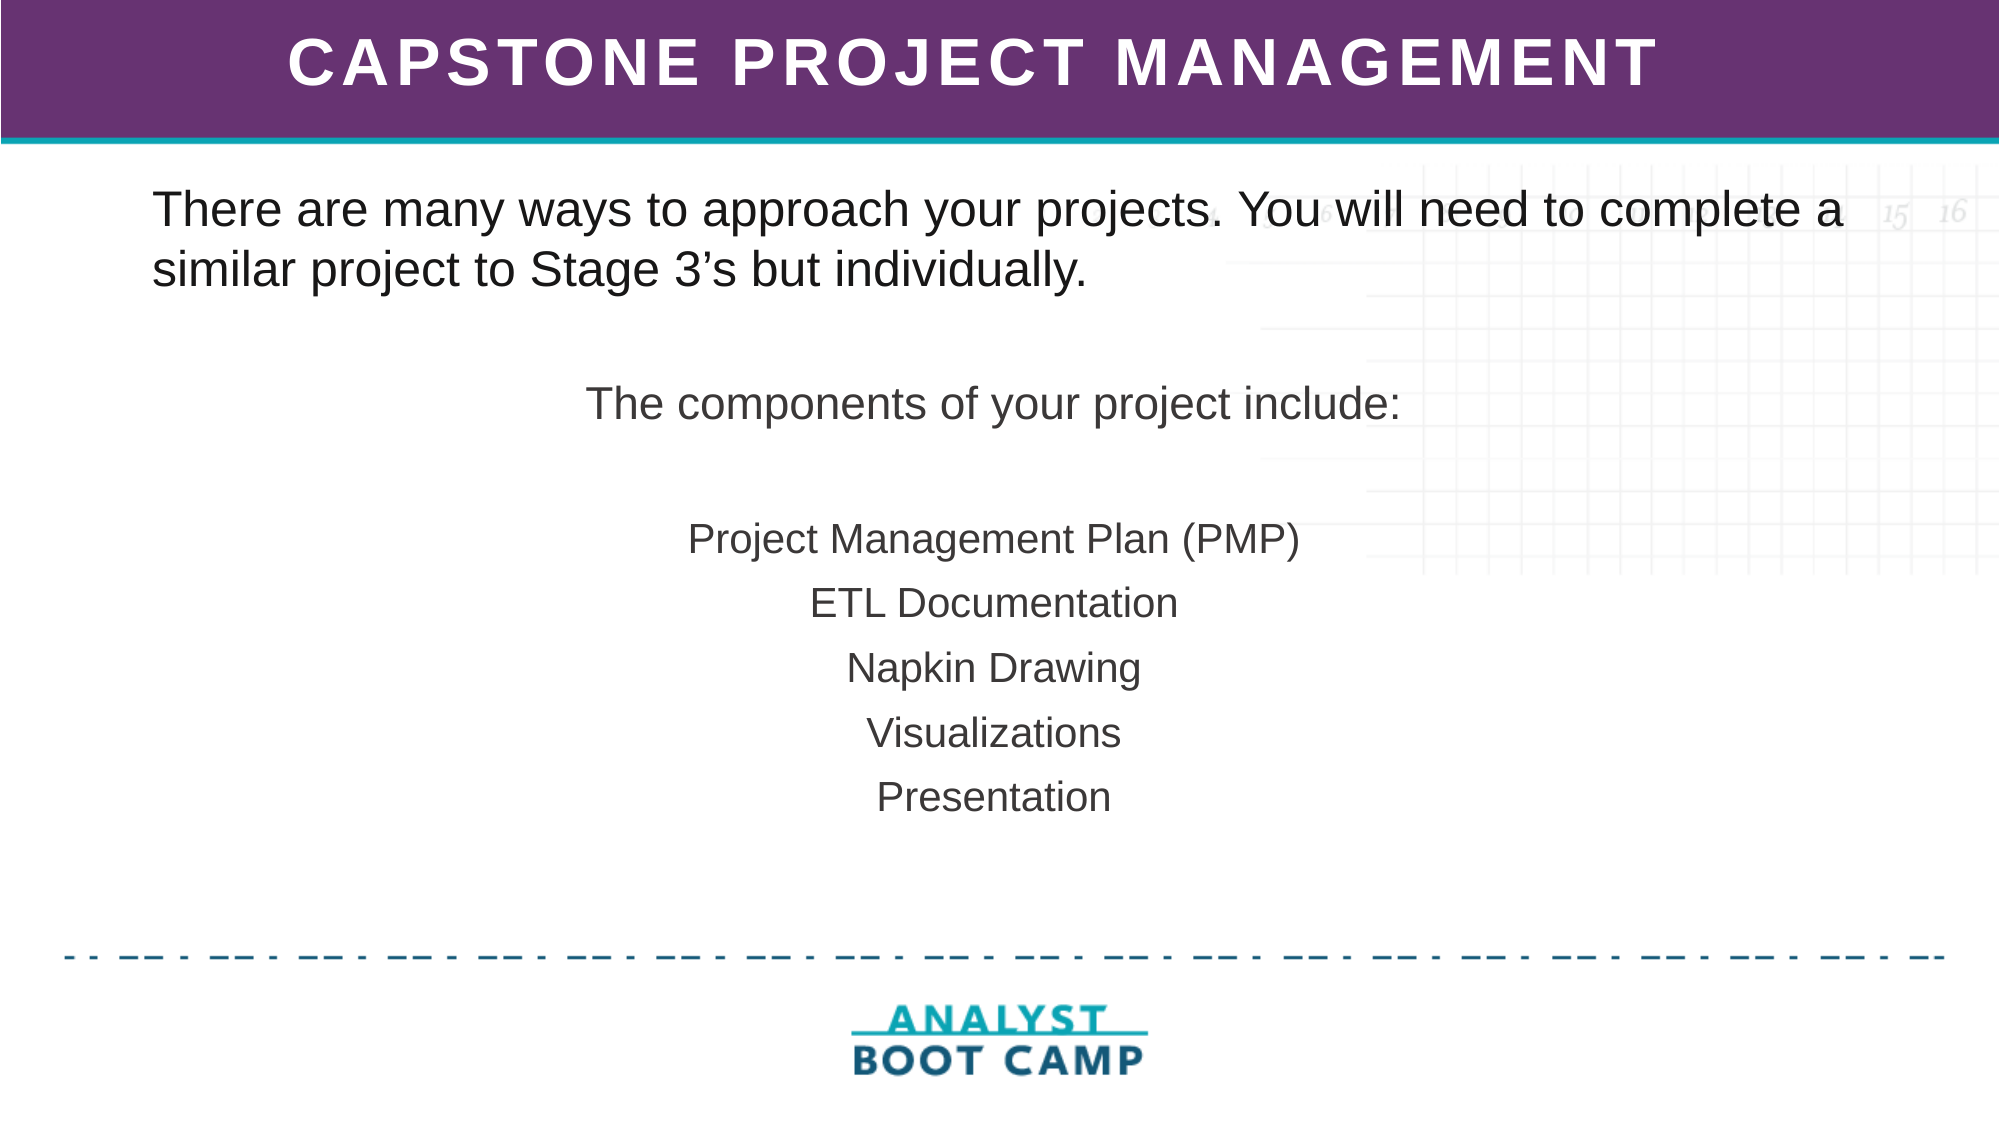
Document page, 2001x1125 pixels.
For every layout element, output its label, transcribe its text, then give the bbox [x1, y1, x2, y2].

text_box There are many ways to approach your projects. You will need to complete a similar project to Stage 3’s but individually. [137, 169, 1878, 304]
picture [1, 0, 1999, 1125]
title CAPSTONE PROJECT MANAGEMENT [82, 0, 1863, 128]
list The components of your project include: Project Management Plan (PMP) ETL Documentation Napkin Drawing Visualizations Presentation [137, 372, 1863, 831]
